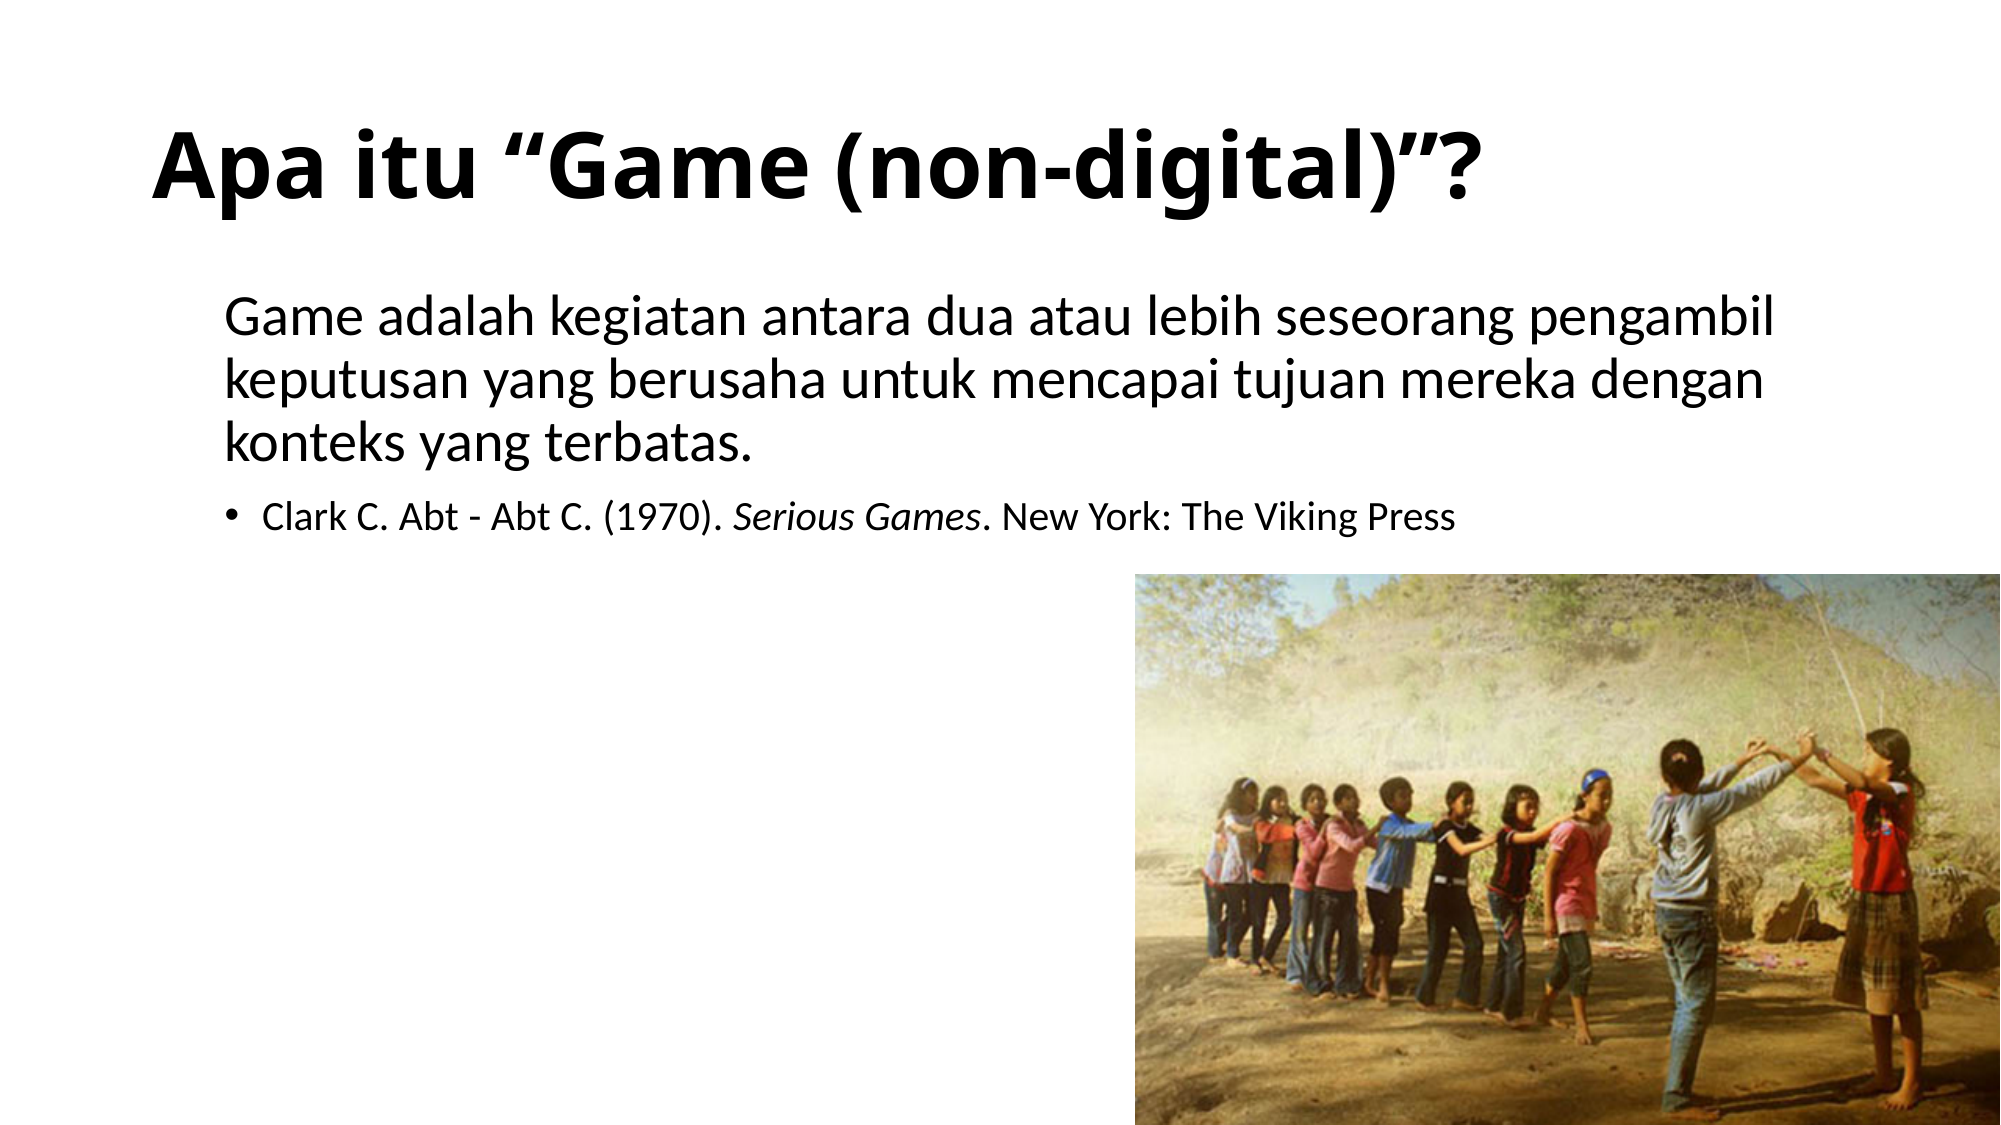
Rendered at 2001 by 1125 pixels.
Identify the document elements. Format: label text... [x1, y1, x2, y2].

picture [1135, 574, 2000, 1125]
list Game adalah kegiatan antara dua atau lebih seseorang pengambil keputusan yang berusaha untuk mencapai tujuan mereka dengan konteks yang terbatas. Clark C. Abt - Abt C. (1970). Serious Games. New York: The Viking Press [209, 277, 1863, 575]
title Apa itu “Game (non-digital)”? [137, 59, 1863, 278]
